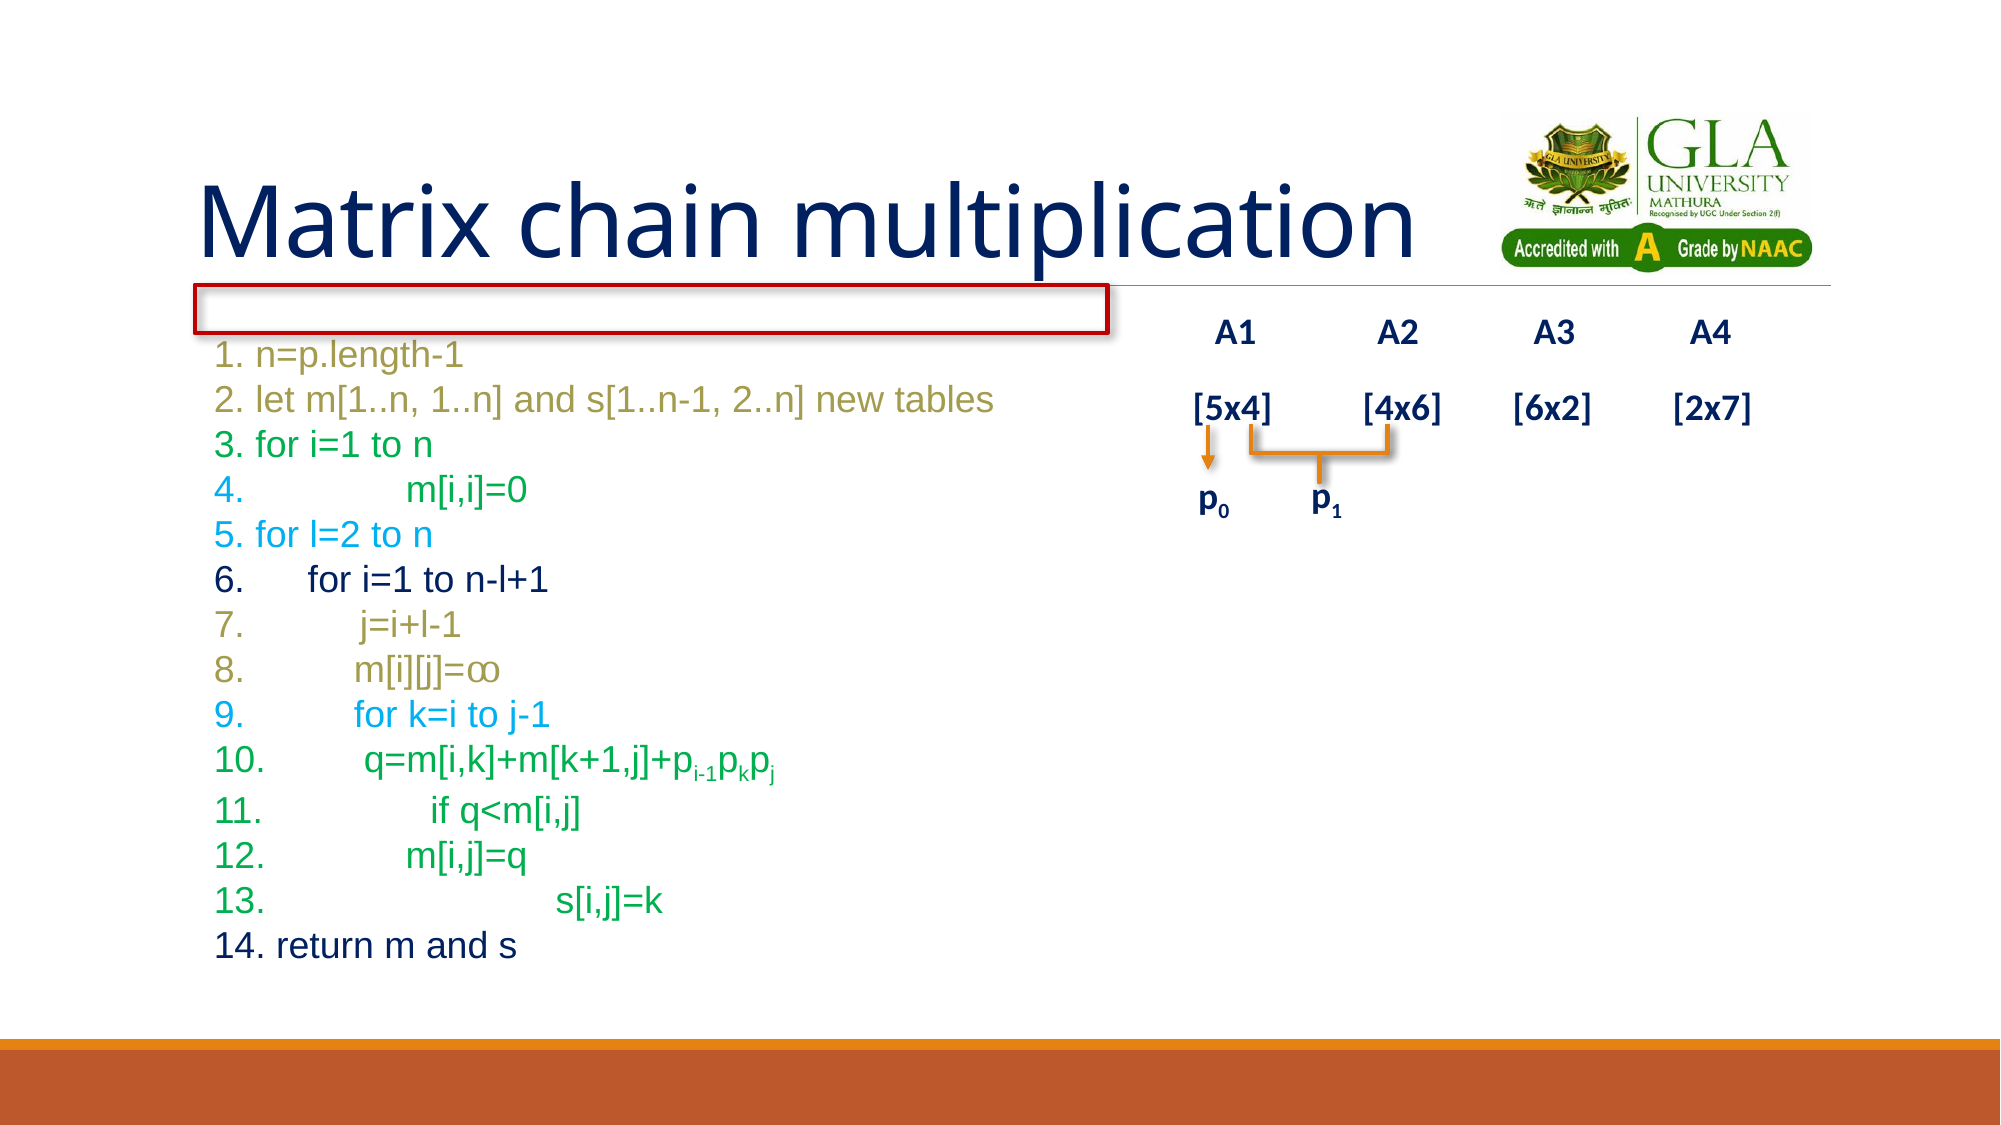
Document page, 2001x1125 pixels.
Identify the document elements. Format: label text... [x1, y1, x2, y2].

text_box A2 [1362, 299, 1518, 360]
text_box A1 [1200, 299, 1362, 360]
text_box [2x7] [1625, 375, 1800, 436]
text_box [4x6] [1314, 375, 1464, 436]
text_box p0 [1167, 464, 1260, 531]
text_box [1250, 423, 1388, 483]
text_box [194, 284, 1109, 334]
title Matrix chain multiplication [180, 47, 1830, 285]
picture [1499, 111, 1813, 276]
text_box A4 [1674, 299, 1850, 360]
text_box [5x4] [1145, 375, 1314, 436]
text_box A3 [1518, 299, 1674, 360]
table_cell [1319, 463, 1332, 487]
text_box p1 [1280, 465, 1373, 530]
text_box [6x2] [1464, 375, 1625, 436]
